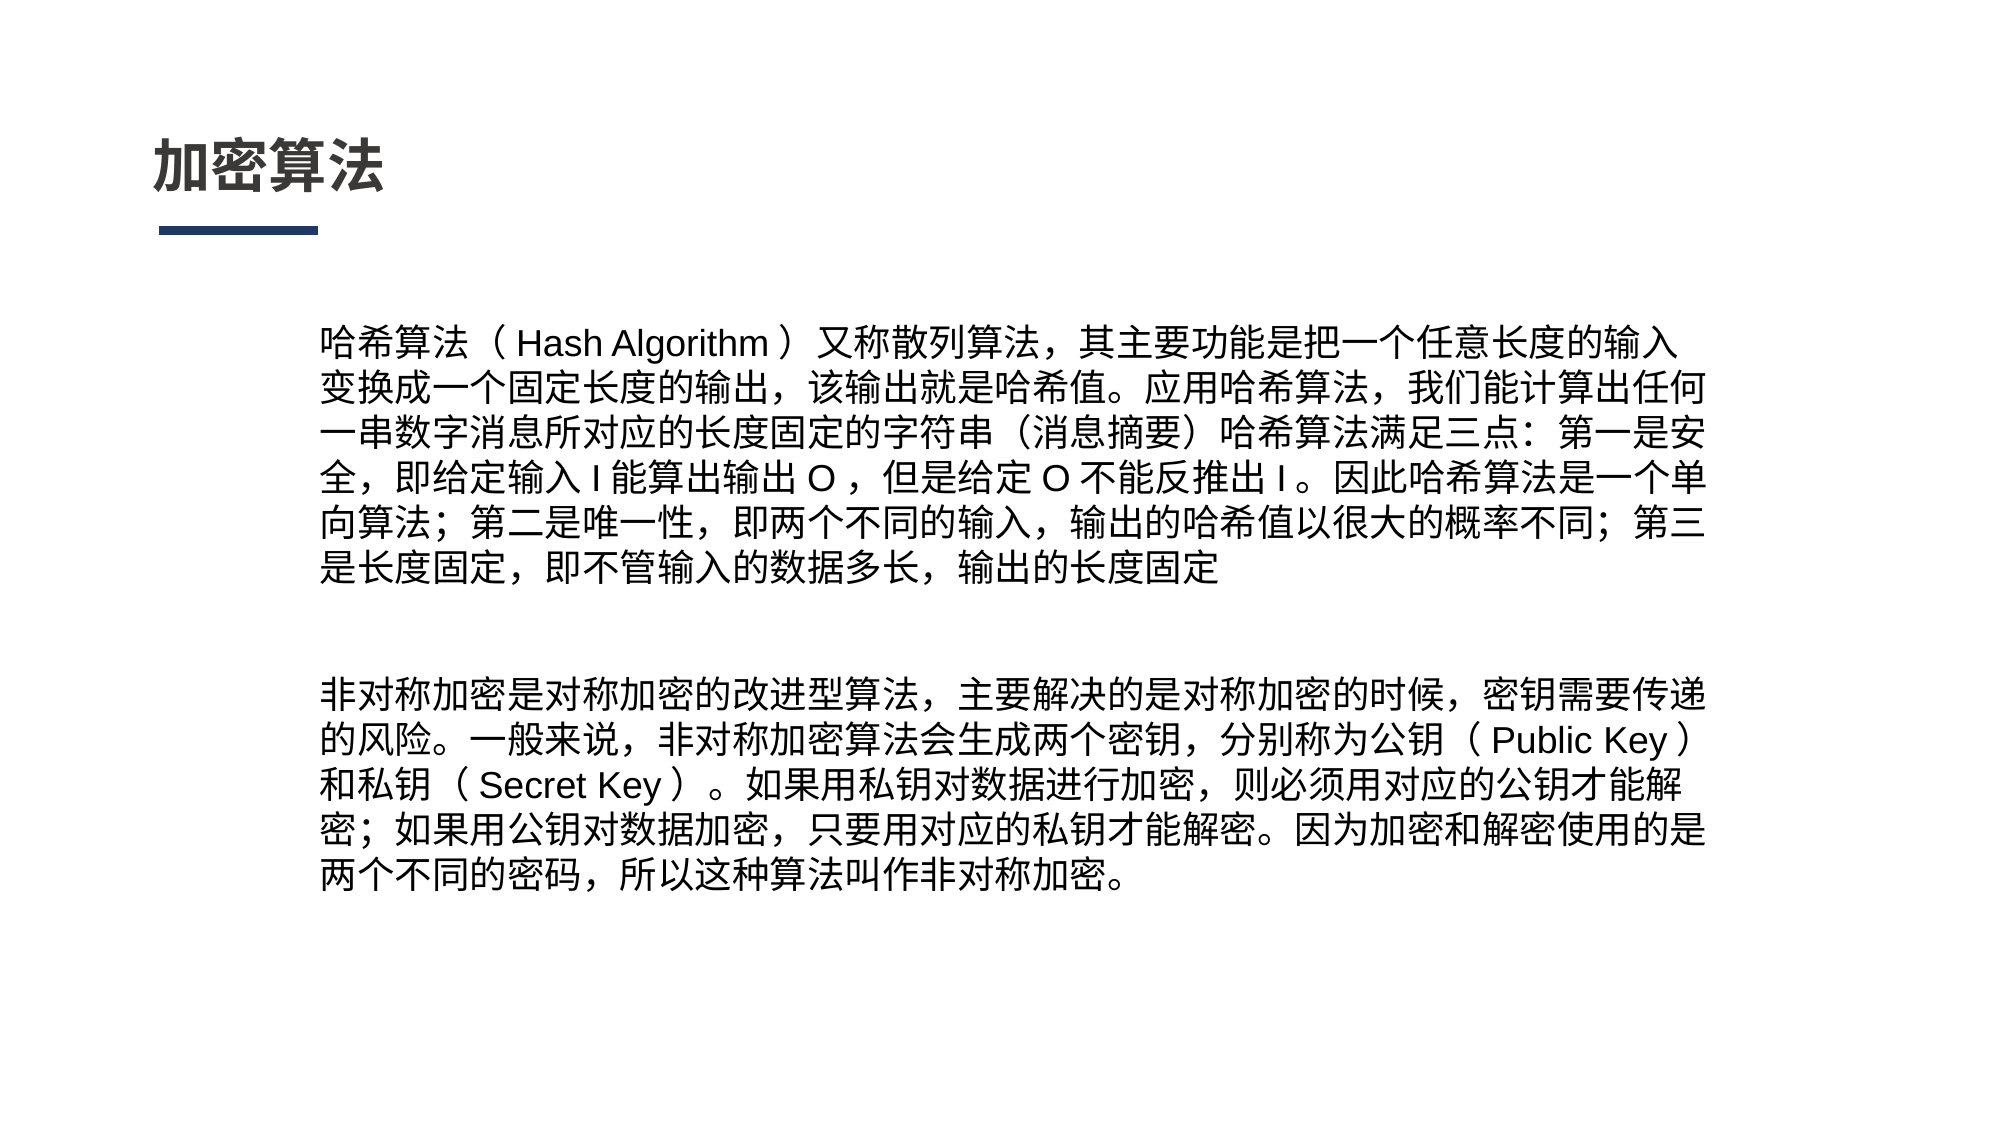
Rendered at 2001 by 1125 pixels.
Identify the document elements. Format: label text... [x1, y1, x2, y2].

text_box 非对称加密是对称加密的改进型算法，主要解决的是对称加密的时候，密钥需要传递的风险。一般来说，非对称加密算法会生成两个密钥，分别称为公钥（Public Key）和私钥（Secret Key）。如果用私钥对数据进行加密，则必须用对应的公钥才能解密；如果用公钥对数据加密，只要用对应的私钥才能解密。因为加密和解密使用的是两个不同的密码，所以这种算法叫作非对称加密。 [304, 663, 1735, 904]
text_box 哈希算法（Hash Algorithm）又称散列算法，其主要功能是把一个任意长度的输入变换成一个固定长度的输出，该输出就是哈希值。应用哈希算法，我们能计算出任何一串数字消息所对应的长度固定的字符串（消息摘要）哈希算法满足三点：第一是安全，即给定输入I能算出输出O，但是给定O不能反推出I。因此哈希算法是一个单向算法；第二是唯一性，即两个不同的输入，输出的哈希值以很大的概率不同；第三是长度固定，即不管输入的数据多长，输出的长度固定 [304, 311, 1725, 597]
title 加密算法 [137, 59, 1863, 278]
